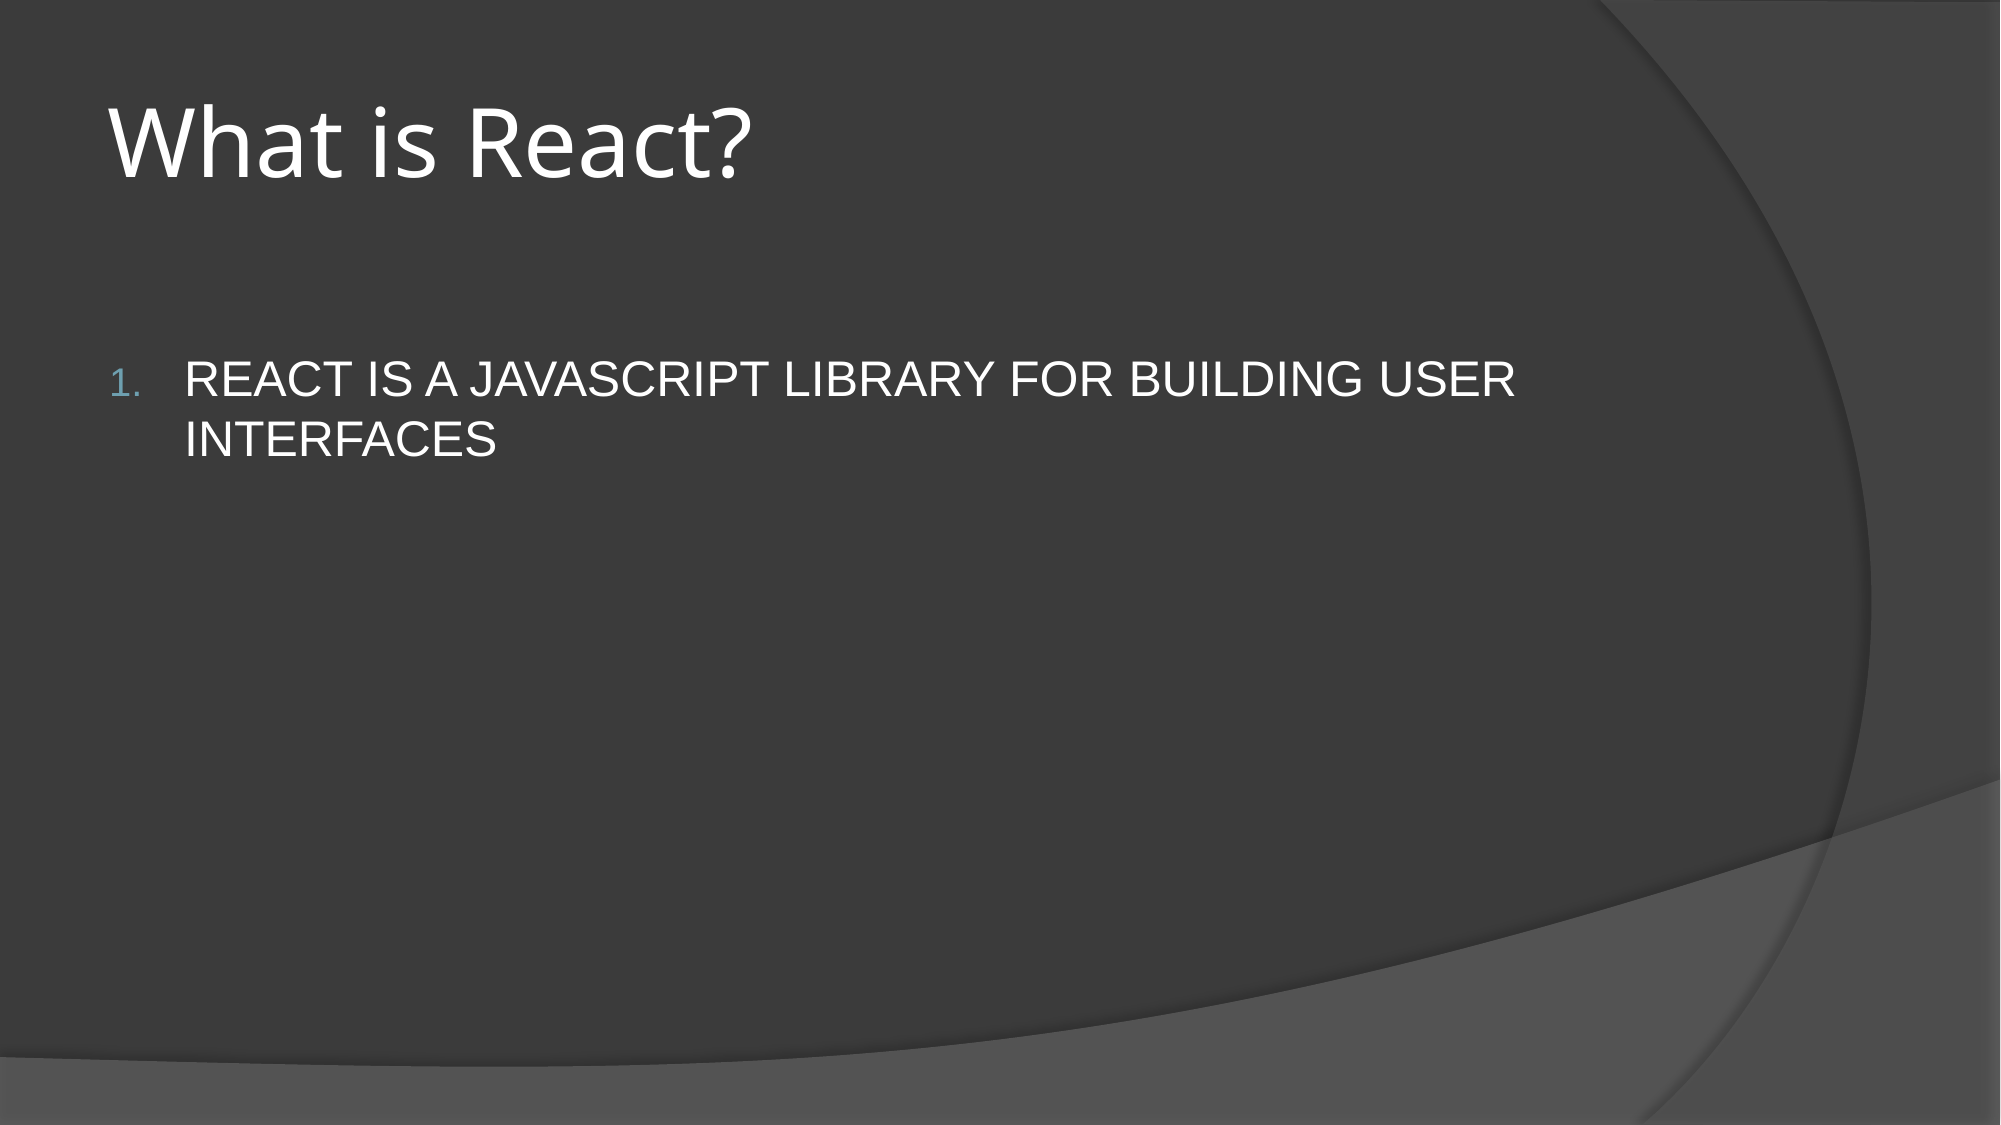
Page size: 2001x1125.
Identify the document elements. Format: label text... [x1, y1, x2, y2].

title What is React? [99, 45, 1734, 233]
list React Is A JAVASCRIPT LIBRARY FOR BUILDING USER INTERFACES [94, 339, 1638, 1028]
